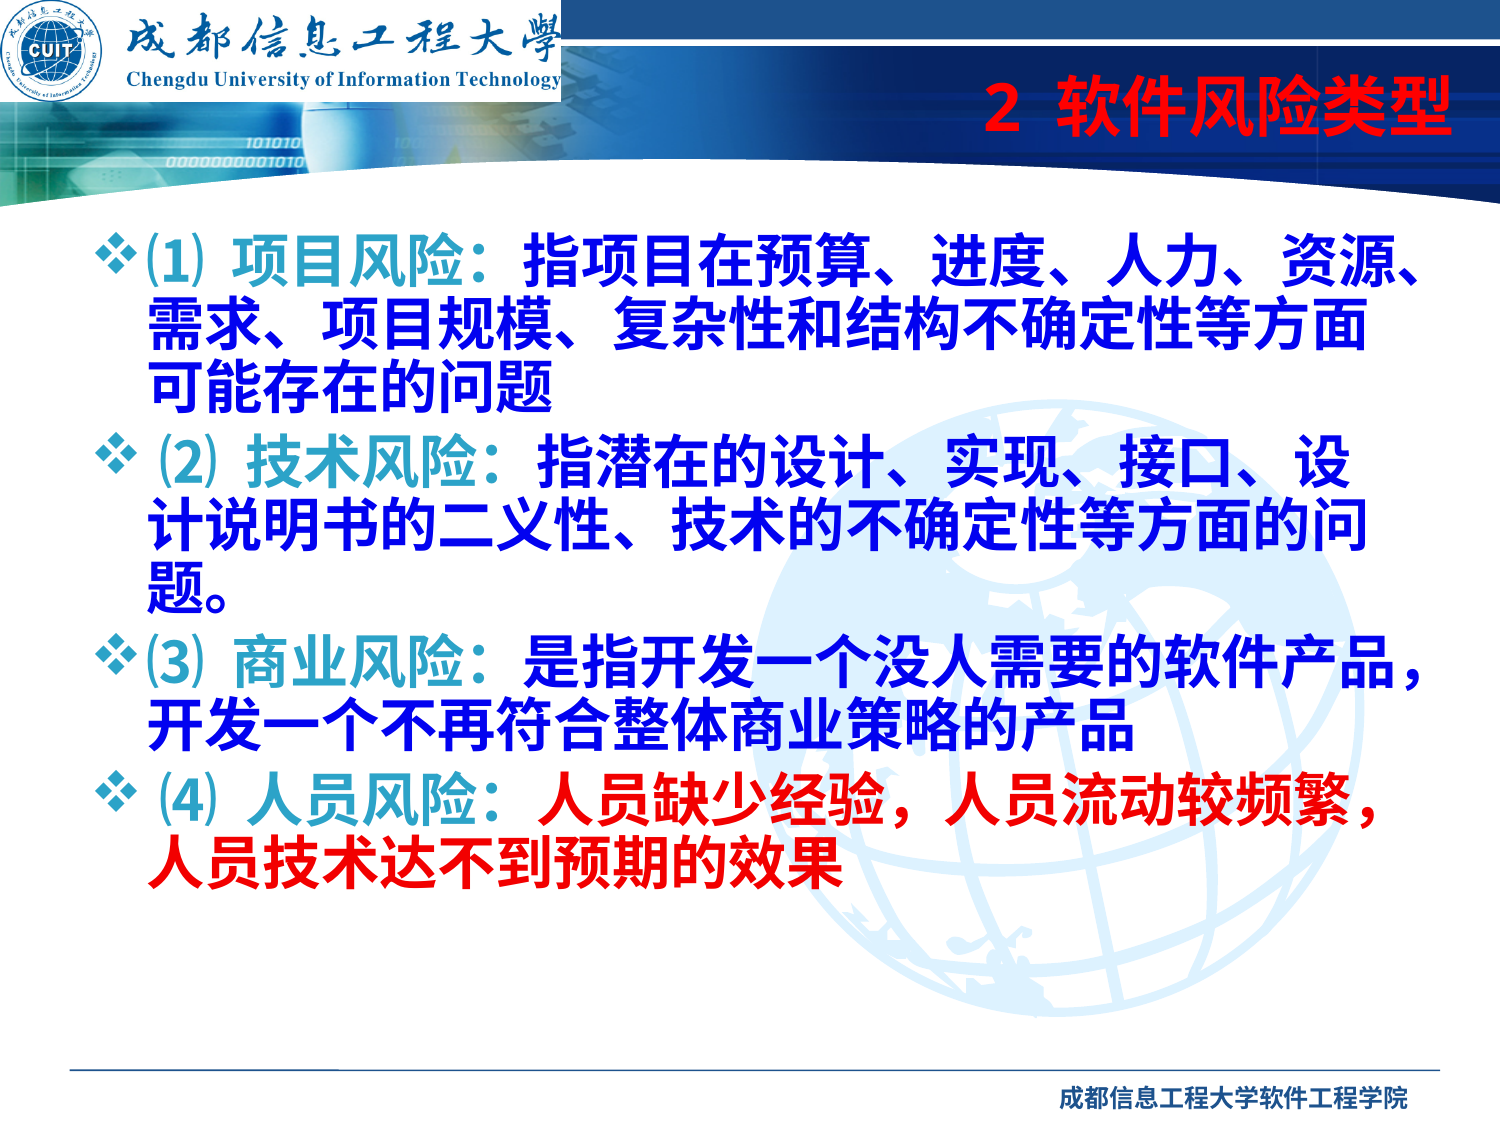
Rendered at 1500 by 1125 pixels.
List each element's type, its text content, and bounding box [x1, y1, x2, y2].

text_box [749, 398, 1365, 1025]
list ⑴ 项目风险：指项目在预算、进度、人力、资源、需求、项目规模、复杂性和结构不确定性等方面可能存在的问题 ⑵ 技术风险：指潜在的设计、实现、接口、设计说明书的二义性、技术的不确定性等方面的问题。 ⑶ 商业风险：是指开发一个没人需要的软件产品，开发一个不再符合整体商业策略的产品 ⑷ 人员风险：人员缺少经验，人员流动较频繁，人员技术达不到预期的效果 [74, 224, 1426, 1059]
title 2 软件风险类型 [182, 54, 1471, 155]
picture [0, 0, 1500, 206]
